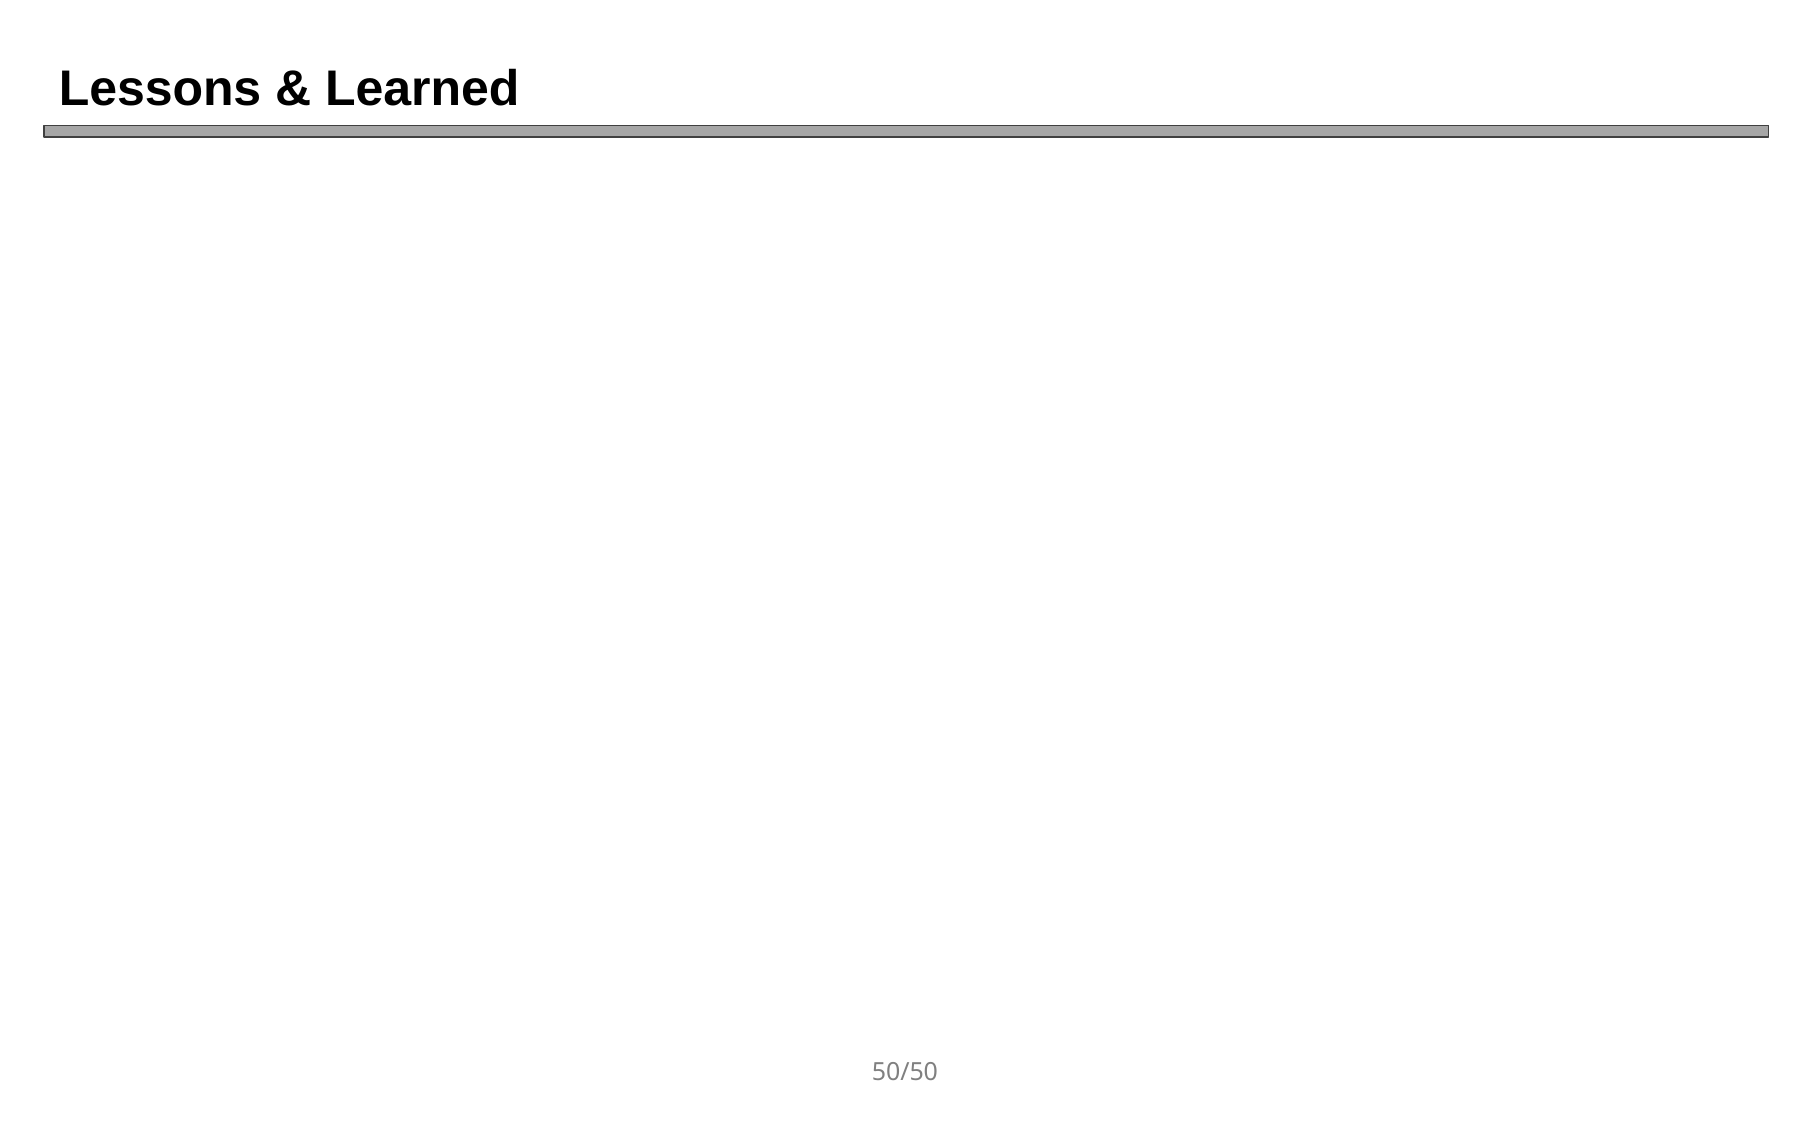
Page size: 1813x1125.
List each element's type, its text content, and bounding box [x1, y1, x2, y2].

title Lessons & Learned [43, 45, 1769, 126]
slide_number 50/50 [823, 1042, 987, 1103]
